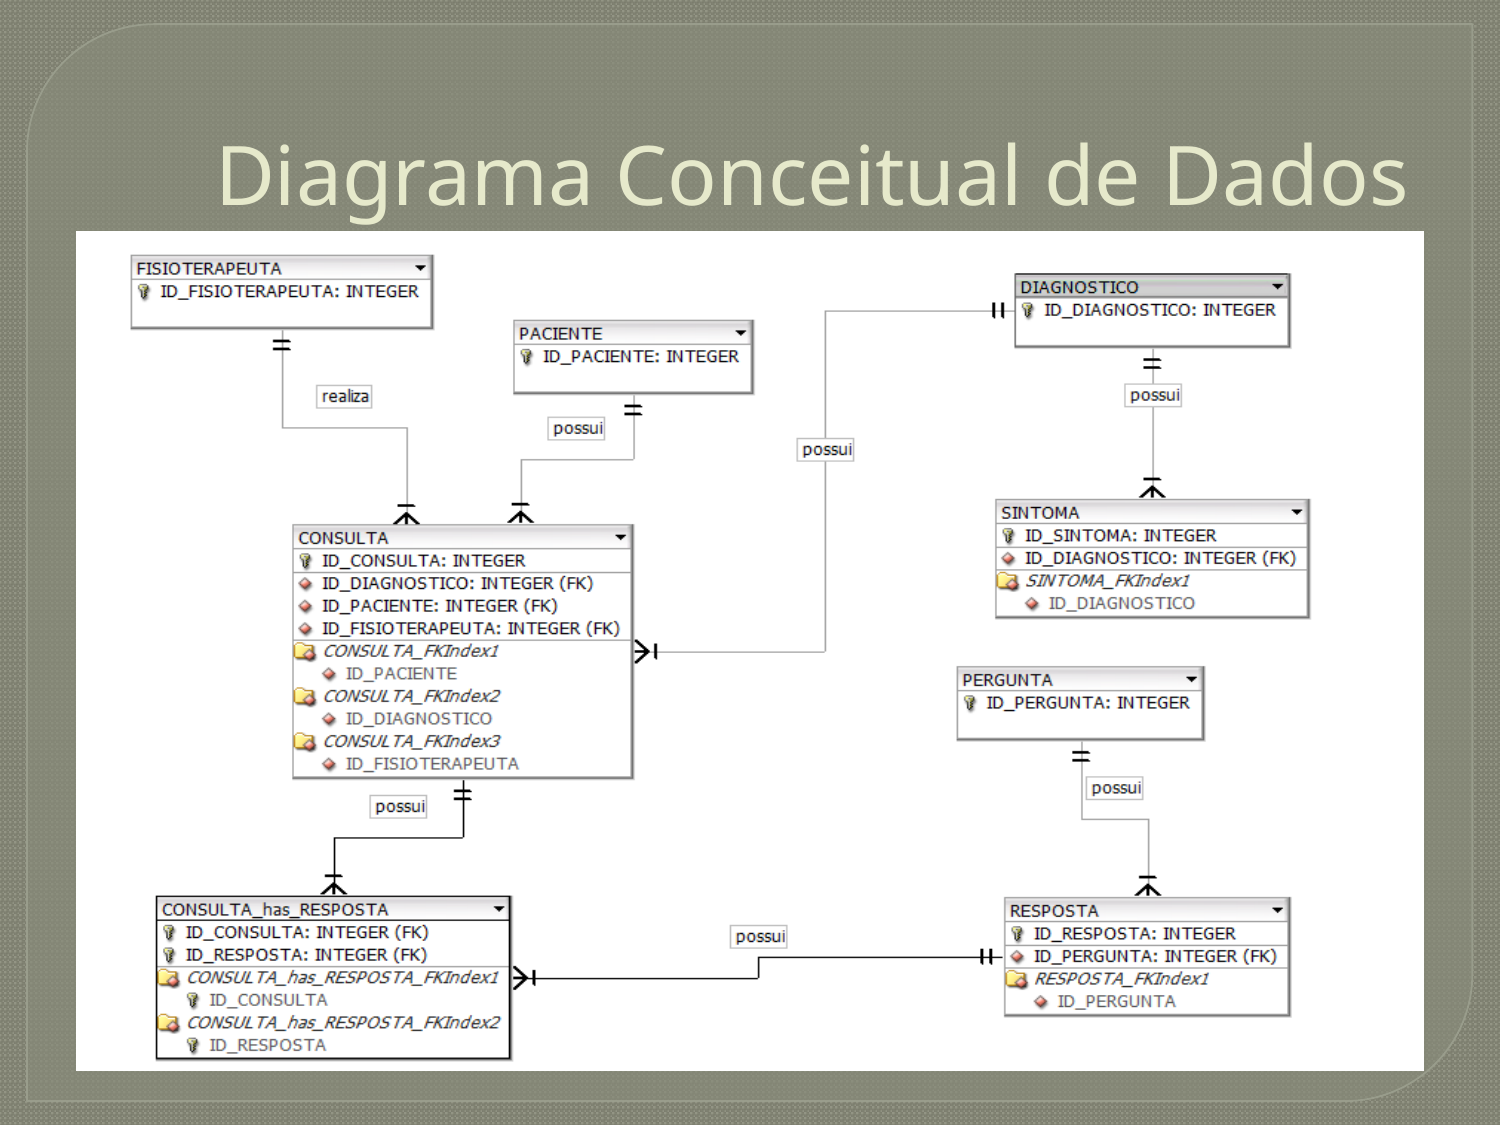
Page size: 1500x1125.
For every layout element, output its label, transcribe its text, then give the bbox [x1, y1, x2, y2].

title Diagrama Conceitual de Dados [75, 41, 1425, 230]
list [76, 231, 1424, 1071]
